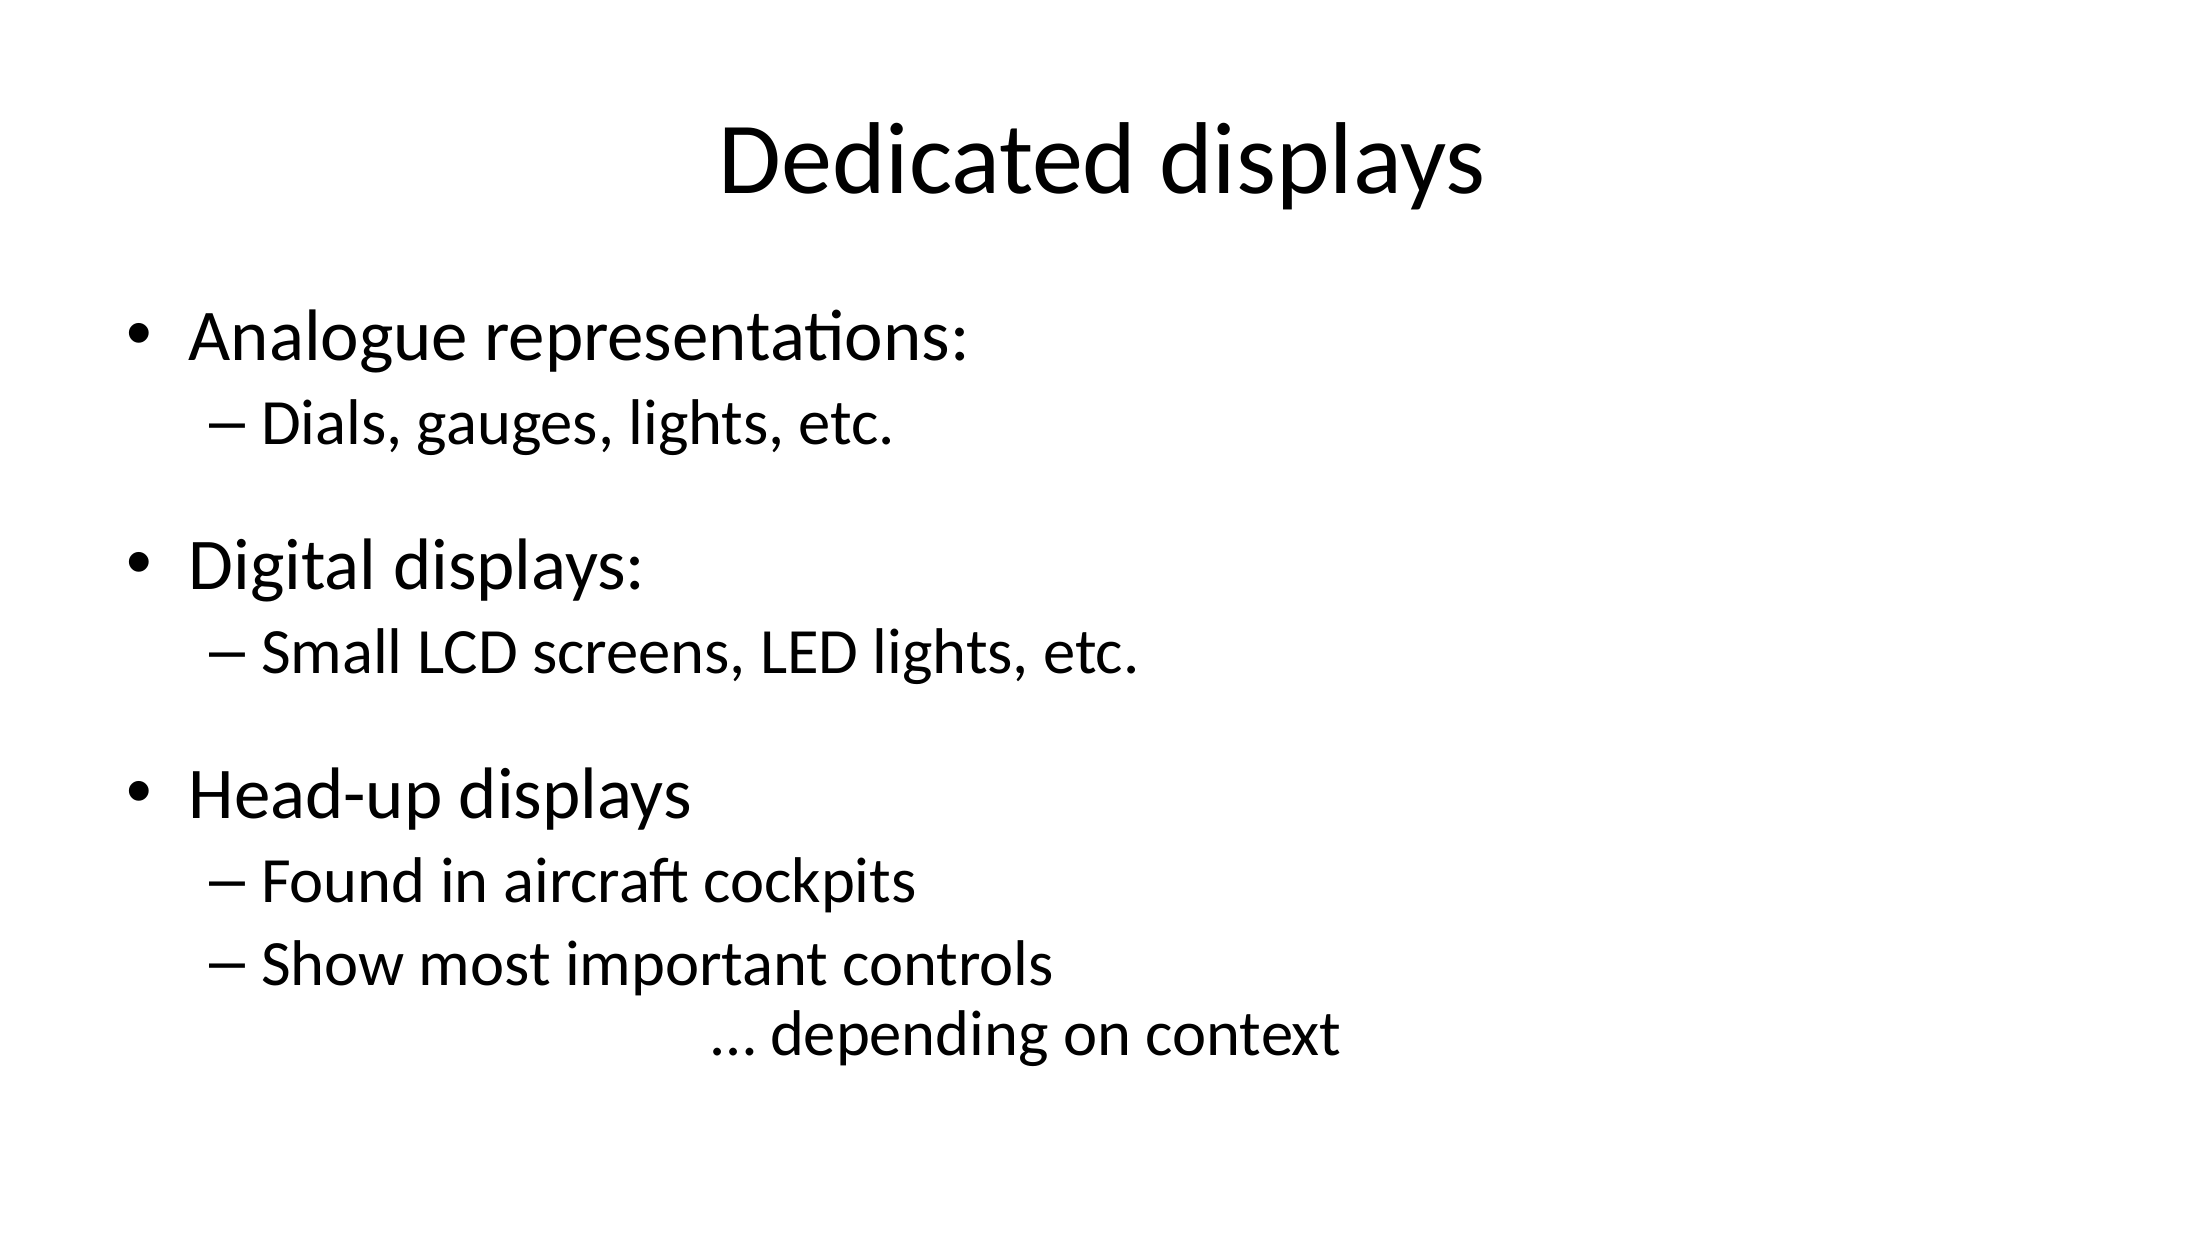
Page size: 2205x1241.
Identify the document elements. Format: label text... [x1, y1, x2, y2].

title Dedicated displays [110, 49, 2095, 257]
list Analogue representations: Dials, gauges, lights, etc. Digital displays: Small LCD screens, LED lights, etc. Head-up displays Found in aircraft cockpits Show most important controls … depending on context [110, 289, 2095, 1108]
